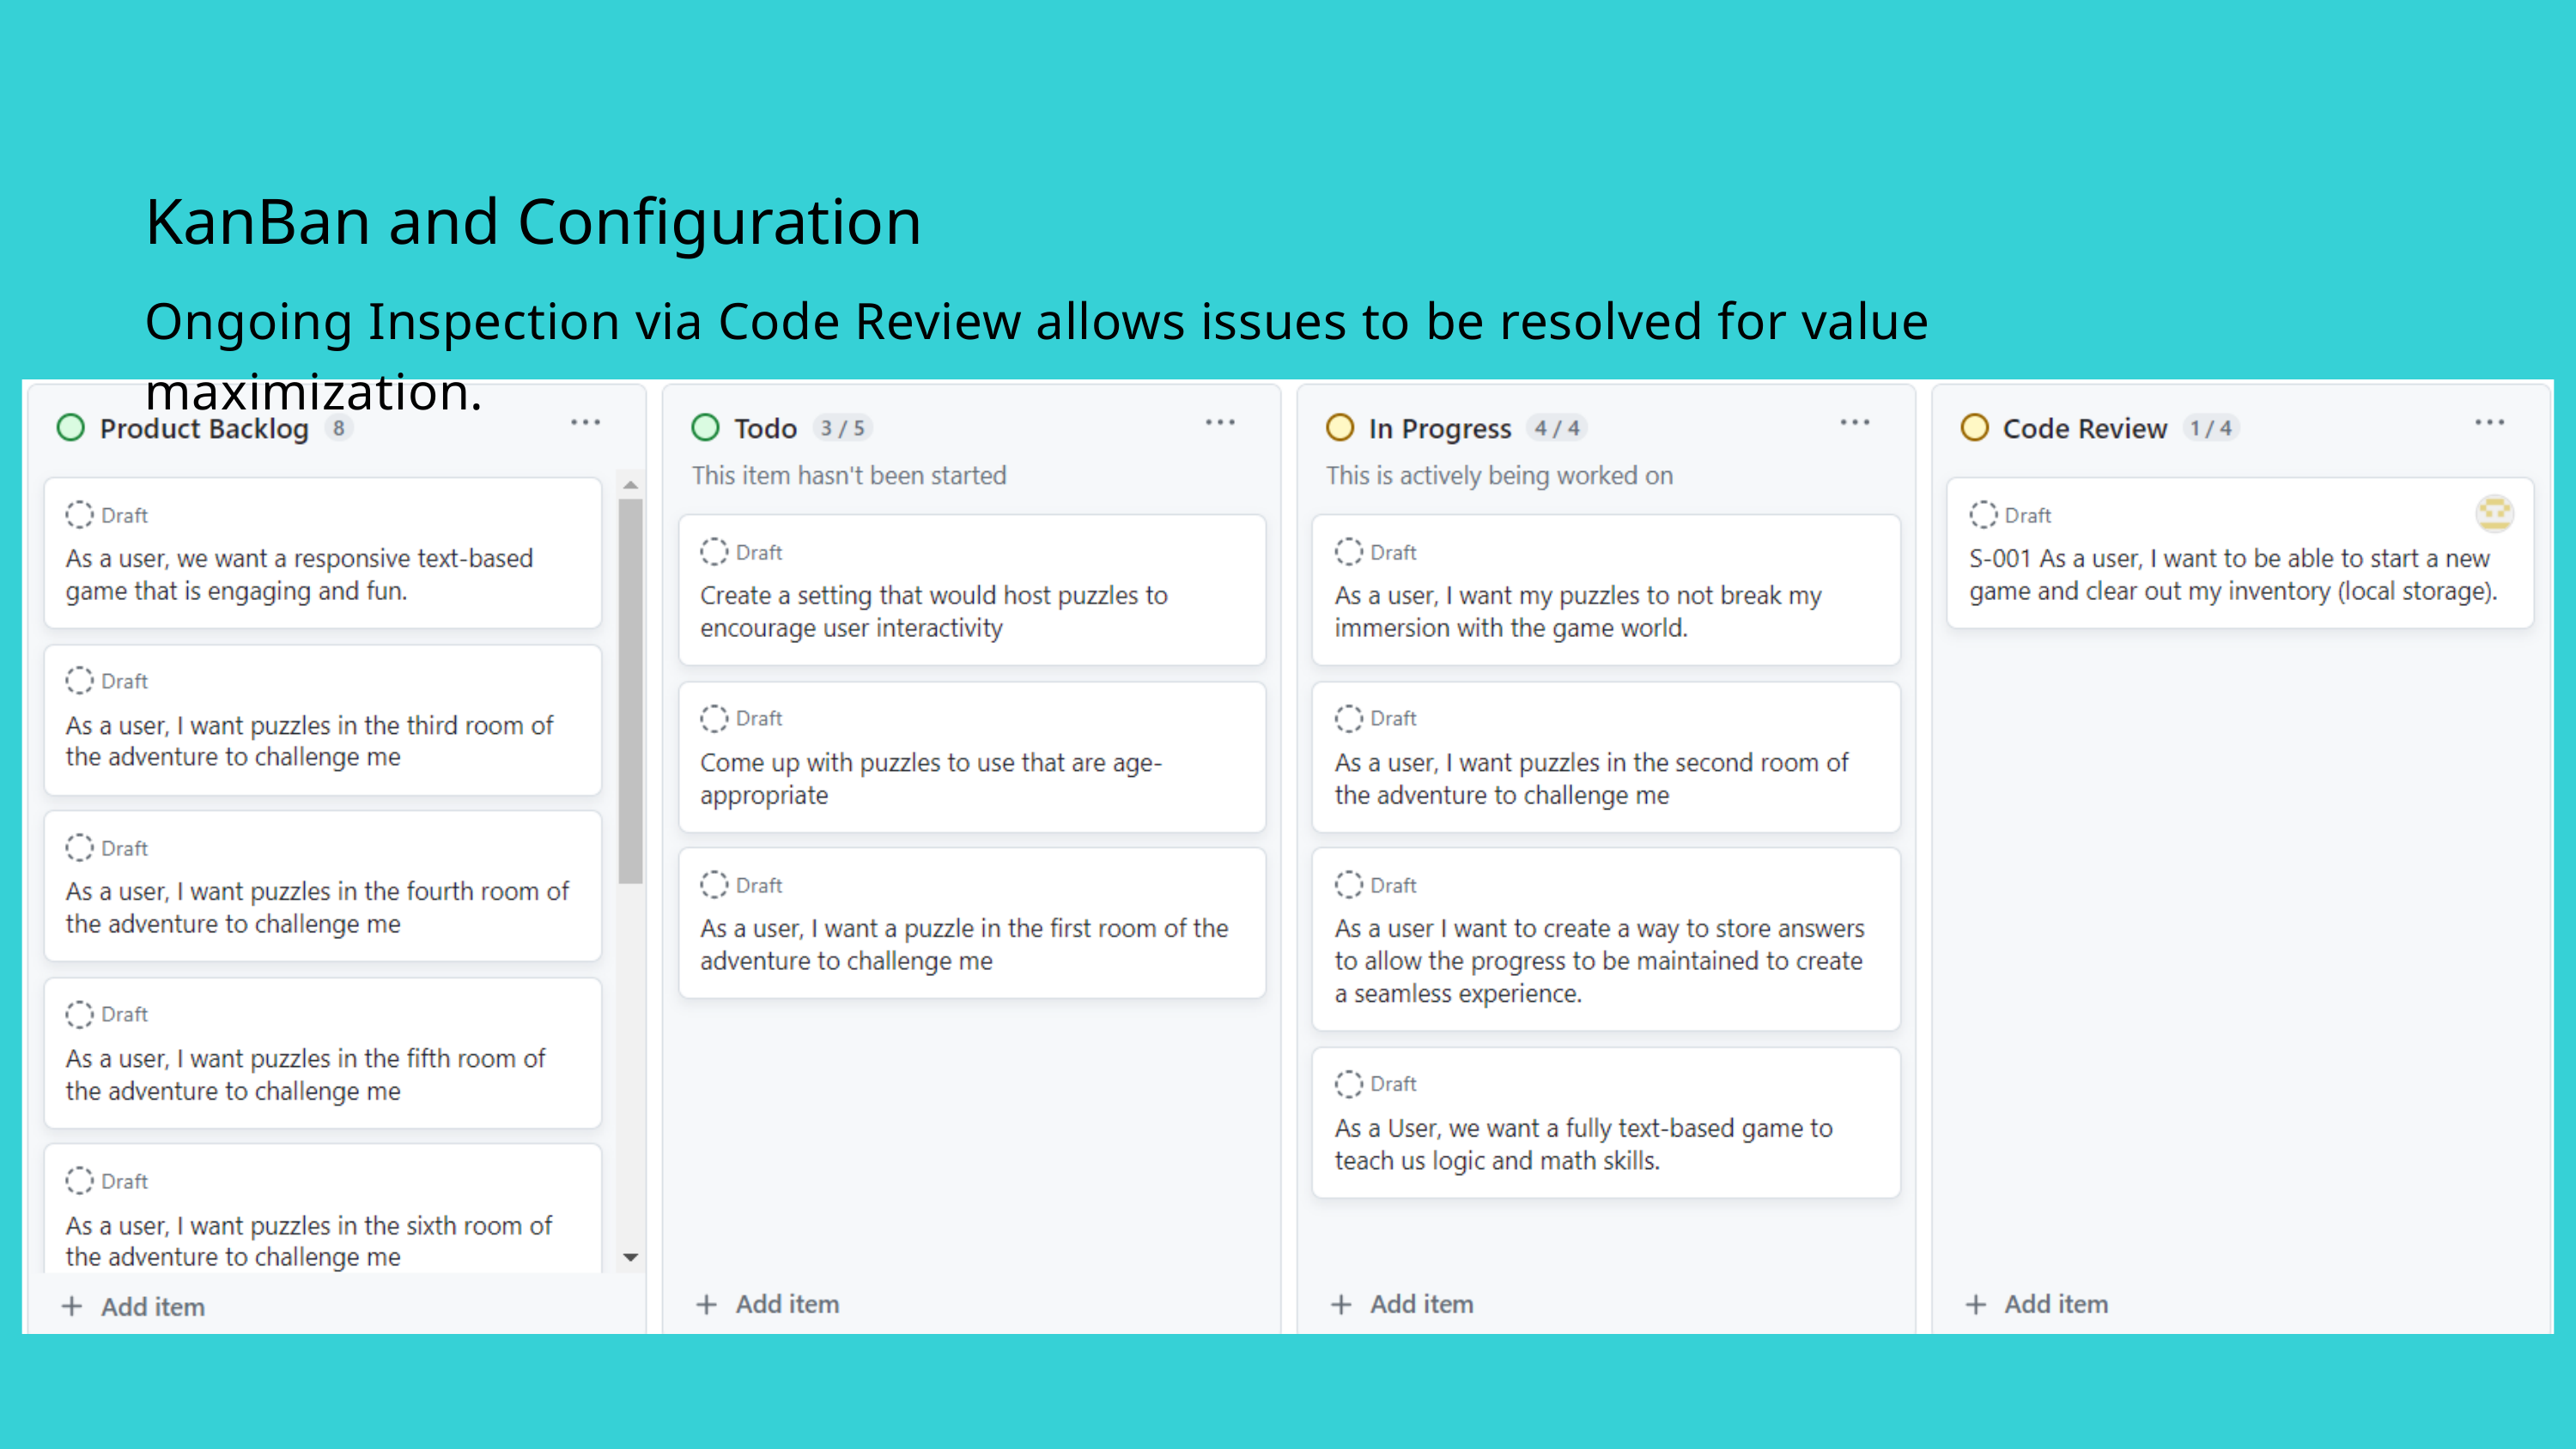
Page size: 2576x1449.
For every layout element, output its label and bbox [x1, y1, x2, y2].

text_box [144, 179, 2284, 346]
text_box [21, 379, 2555, 1334]
